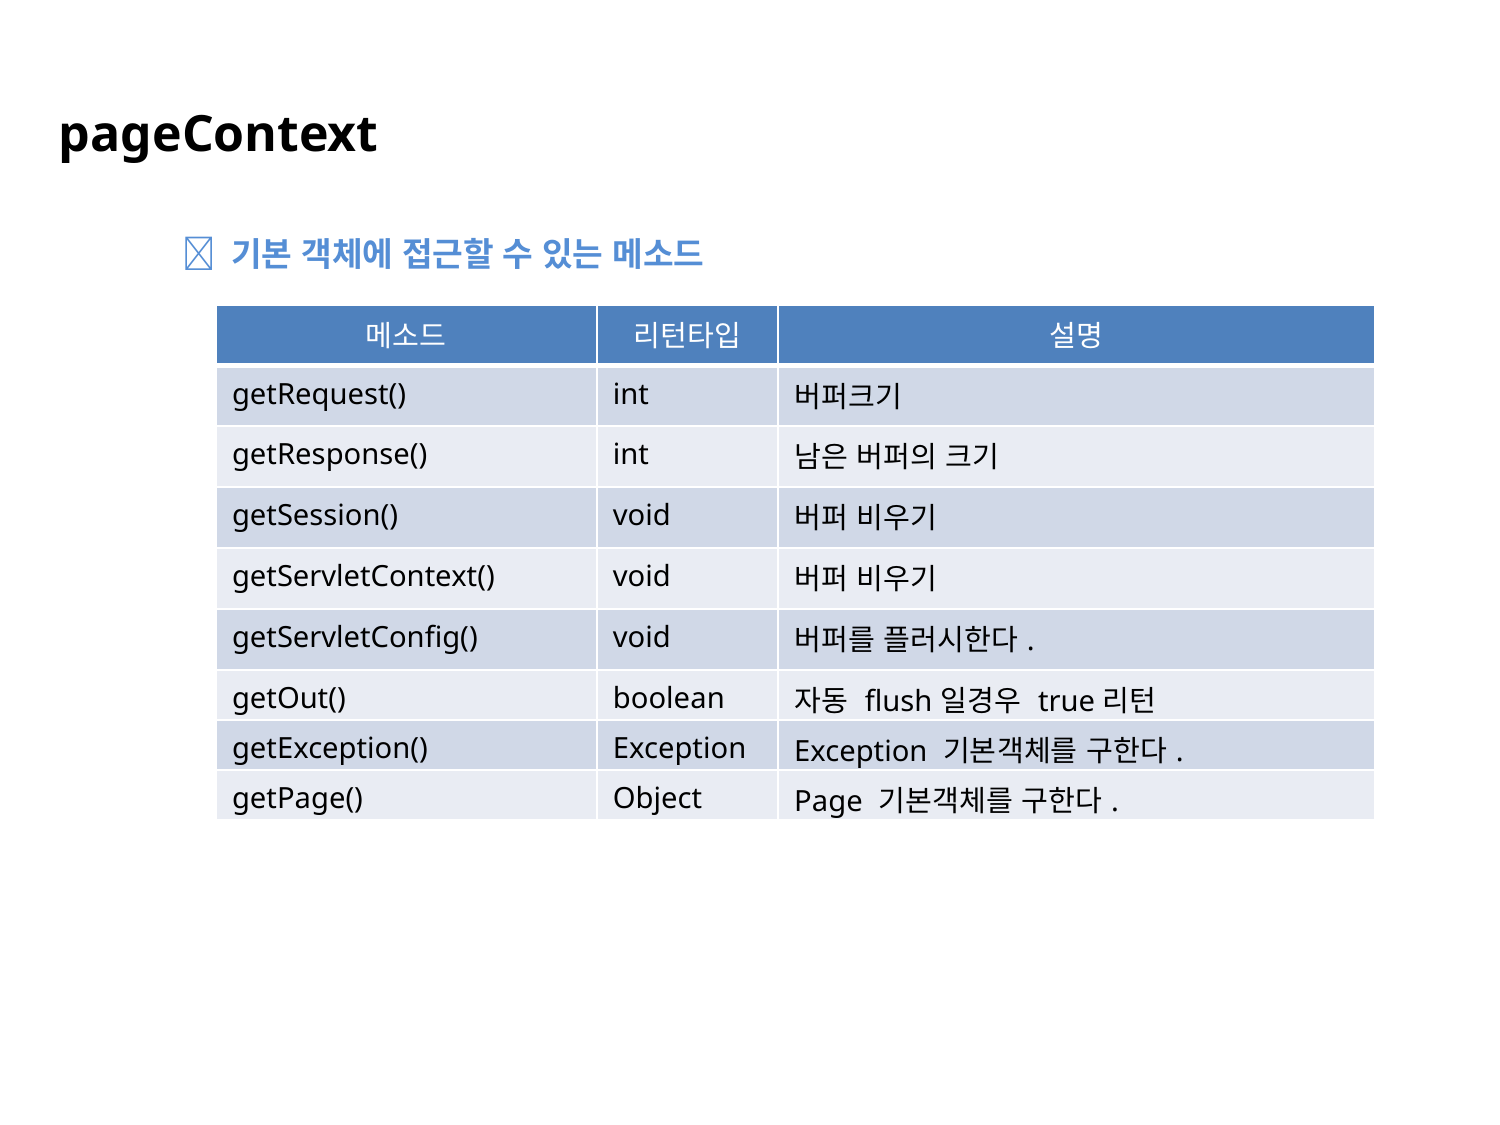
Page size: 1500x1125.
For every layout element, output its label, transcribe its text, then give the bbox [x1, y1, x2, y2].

table_cell getPage() [217, 771, 596, 819]
table_cell getResponse() [217, 427, 596, 486]
table_cell int [598, 427, 777, 486]
table_header 설명 [779, 306, 1374, 363]
table_cell getSession() [217, 488, 596, 547]
table_cell getServletConfig() [217, 610, 596, 669]
table_cell 버퍼 비우기 [779, 549, 1374, 608]
table_cell boolean [598, 671, 777, 719]
table_cell 버퍼를 플러시한다. [779, 610, 1374, 669]
table_cell Exception [598, 721, 777, 769]
table_cell Exception 기본객체를 구한다. [779, 721, 1374, 769]
text_box pageContext [44, 93, 394, 169]
table_header 메소드 [217, 306, 596, 363]
table_cell 버퍼크기 [779, 368, 1374, 425]
table_cell getException() [217, 721, 596, 769]
table_cell Object [598, 771, 777, 819]
table_cell getRequest() [217, 368, 596, 425]
table_cell 자동 flush일경우 true리턴 [779, 671, 1374, 719]
table_cell Page 기본객체를 구한다. [779, 771, 1374, 819]
table_cell getOut() [217, 671, 596, 719]
table_cell 버퍼 비우기 [779, 488, 1374, 547]
table_cell void [598, 549, 777, 608]
text_box  기본 객체에 접근할 수 있는 메소드 [168, 225, 720, 281]
table_cell getServletContext() [217, 549, 596, 608]
table_cell int [598, 368, 777, 425]
table_cell void [598, 610, 777, 669]
table_header 리턴타입 [598, 306, 777, 363]
table_cell void [598, 488, 777, 547]
table_cell 남은 버퍼의 크기 [779, 427, 1374, 486]
